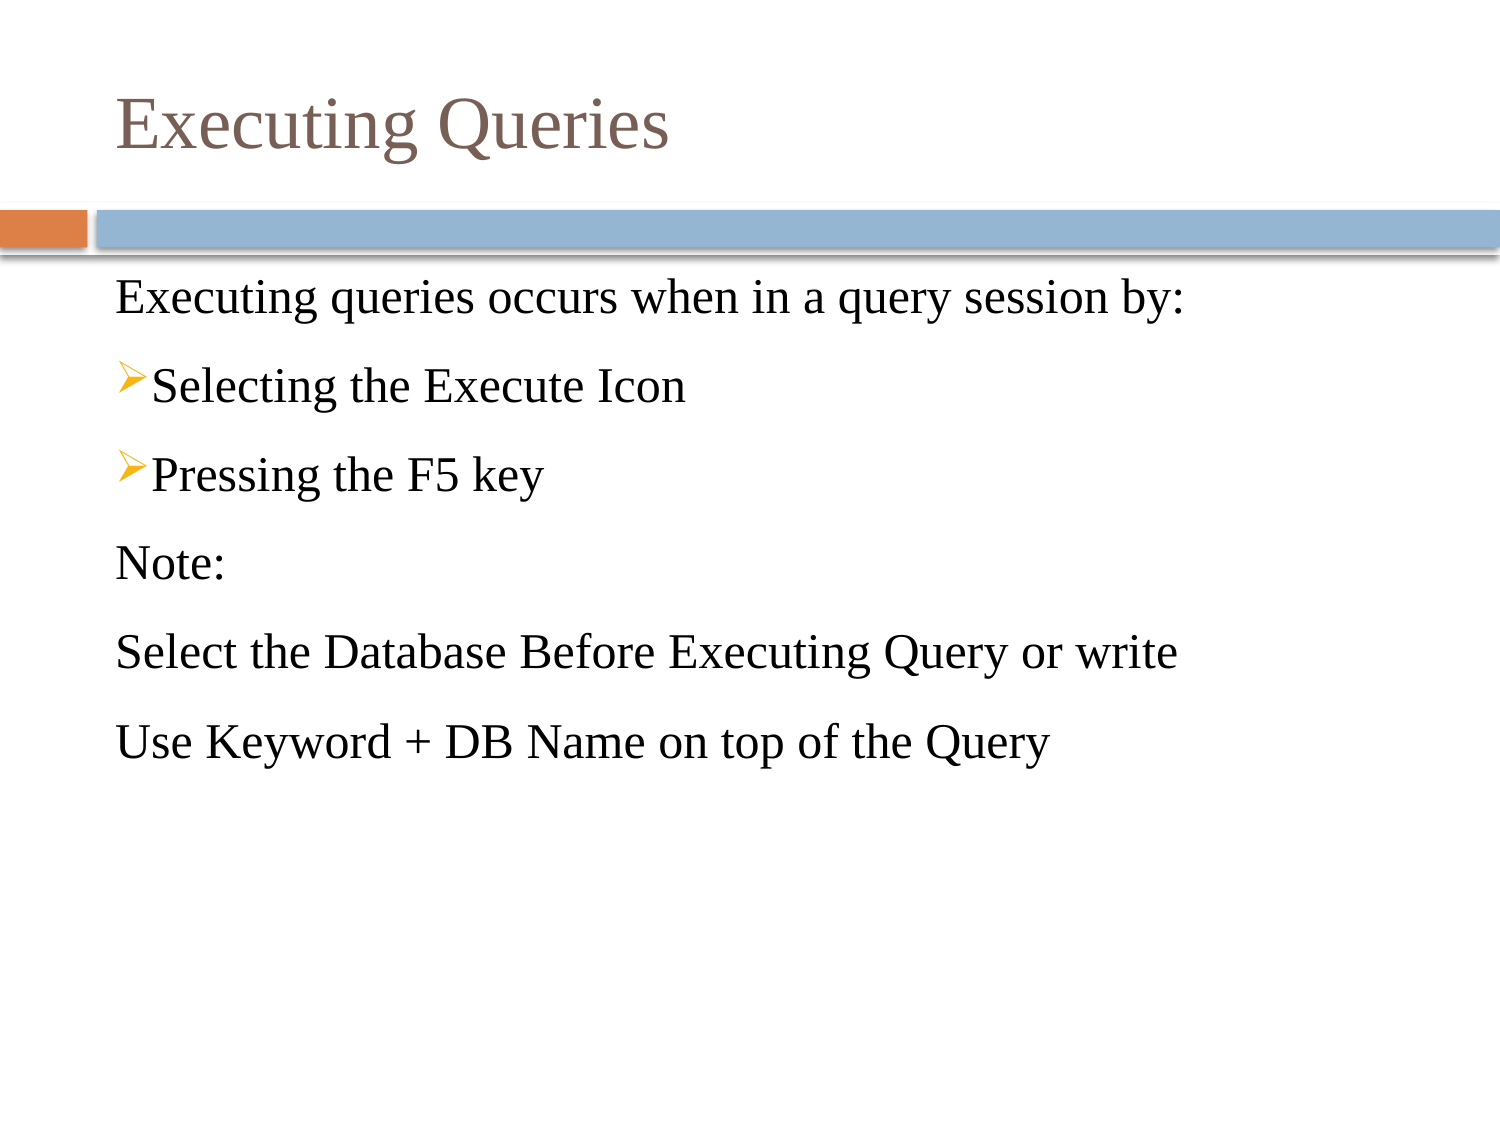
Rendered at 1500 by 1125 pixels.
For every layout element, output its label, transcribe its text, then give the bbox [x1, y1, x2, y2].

title Executing Queries [100, 37, 1438, 200]
list Executing queries occurs when in a query session by: Selecting the Execute Icon Pressing the F5 key Note: Select the Database Before Executing Query or write Use Keyword + DB Name on top of the Query [100, 262, 1438, 1000]
